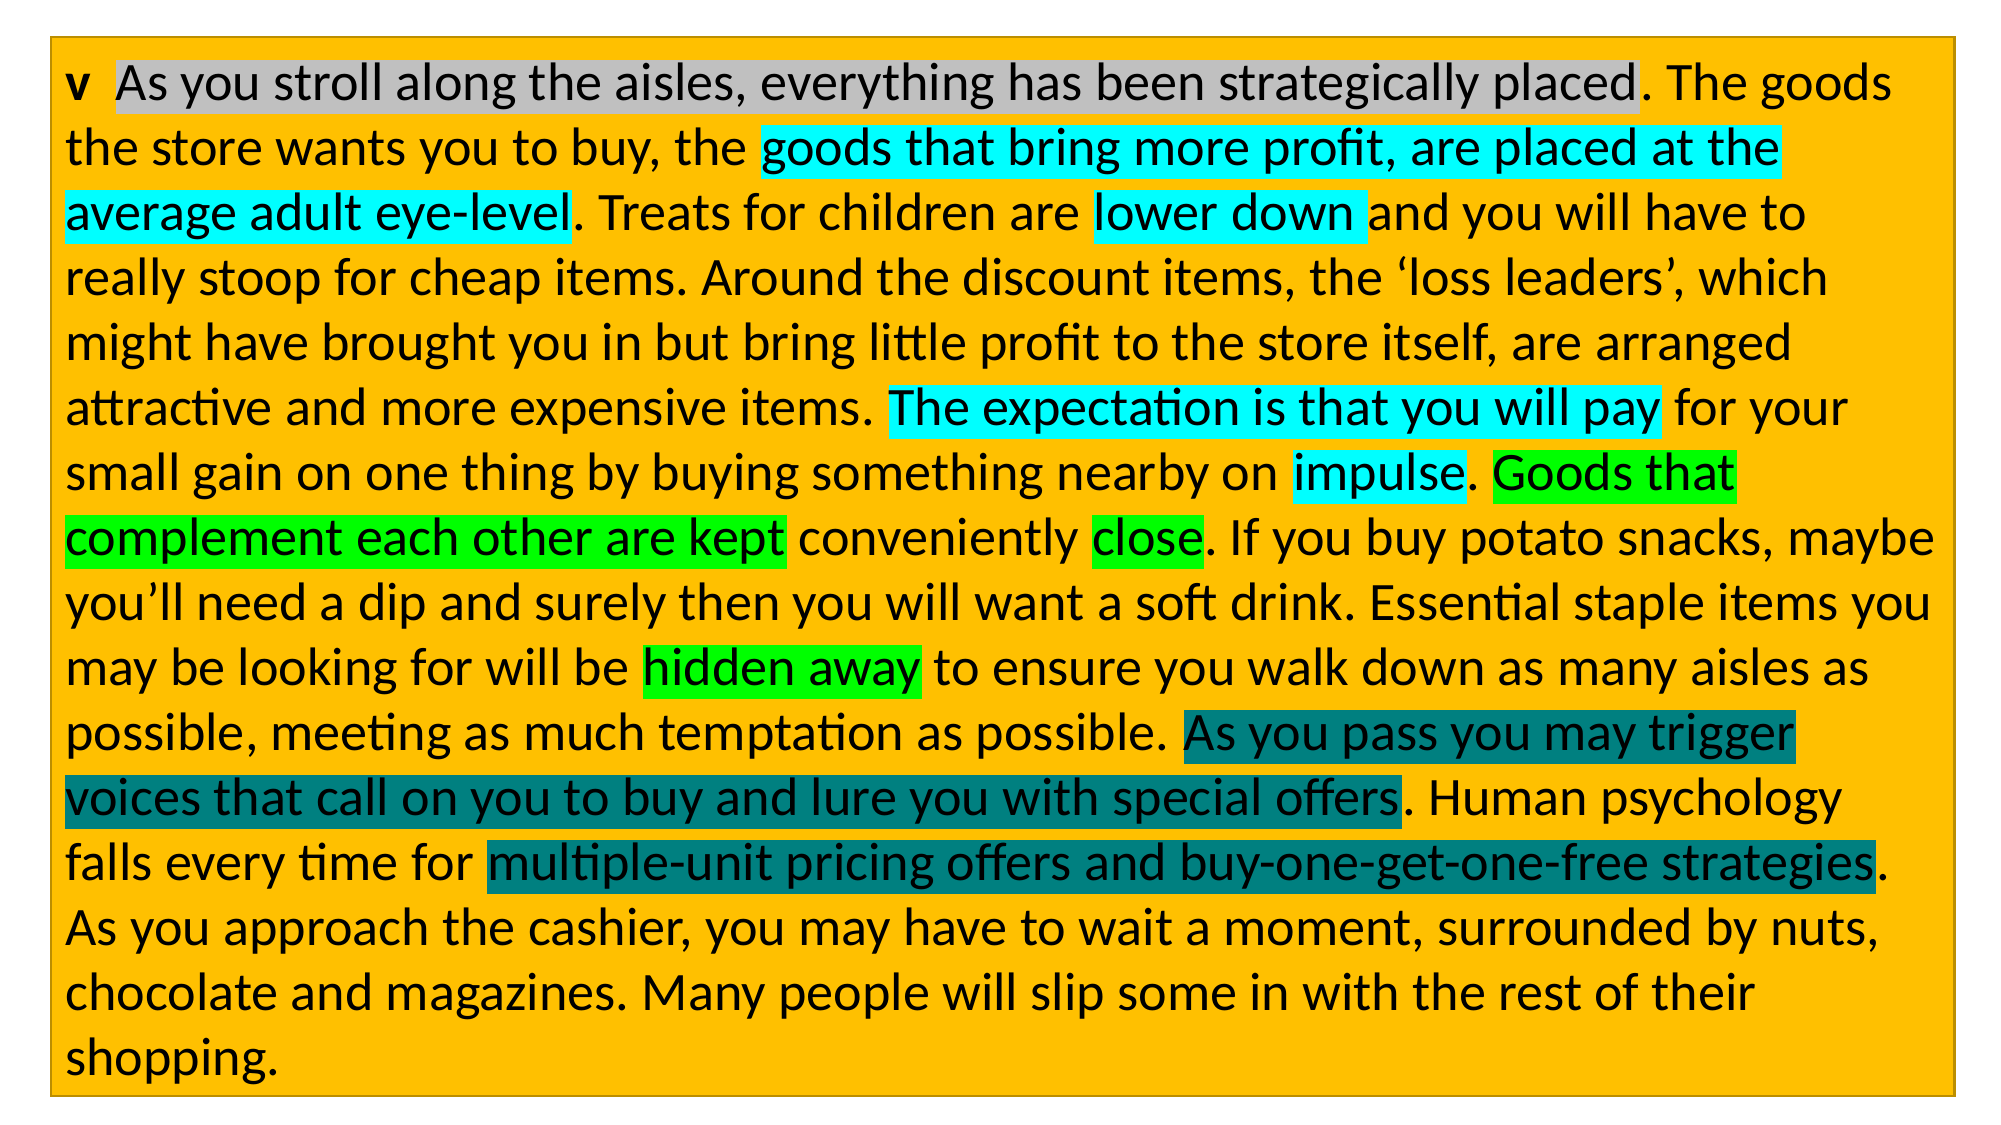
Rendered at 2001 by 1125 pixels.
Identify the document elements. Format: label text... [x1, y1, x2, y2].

text_box v As you stroll along the aisles, everything has been strategically placed. The goods the store wants you to buy, the goods that bring more profit, are placed at the average adult eye-level. Treats for children are lower down and you will have to really stoop for cheap items. Around the discount items, the ‘loss leaders’, which might have brought you in but bring little profit to the store itself, are arranged attractive and more expensive items. The expectation is that you will pay for your small gain on one thing by buying something nearby on impulse. Goods that complement each other are kept conveniently close. If you buy potato snacks, maybe you’ll need a dip and surely then you will want a soft drink. Essential staple items you may be looking for will be hidden away to ensure you walk down as many aisles as possible, meeting as much temptation as possible. As you pass you may trigger voices that call on you to buy and lure you with special offers. Human psychology falls every time for multiple-unit pricing offers and buy-one-get-one-free strategies. As you approach the cashier, you may have to wait a moment, surrounded by nuts, chocolate and magazines. Many people will slip some in with the rest of their shopping. [50, 36, 1956, 1097]
